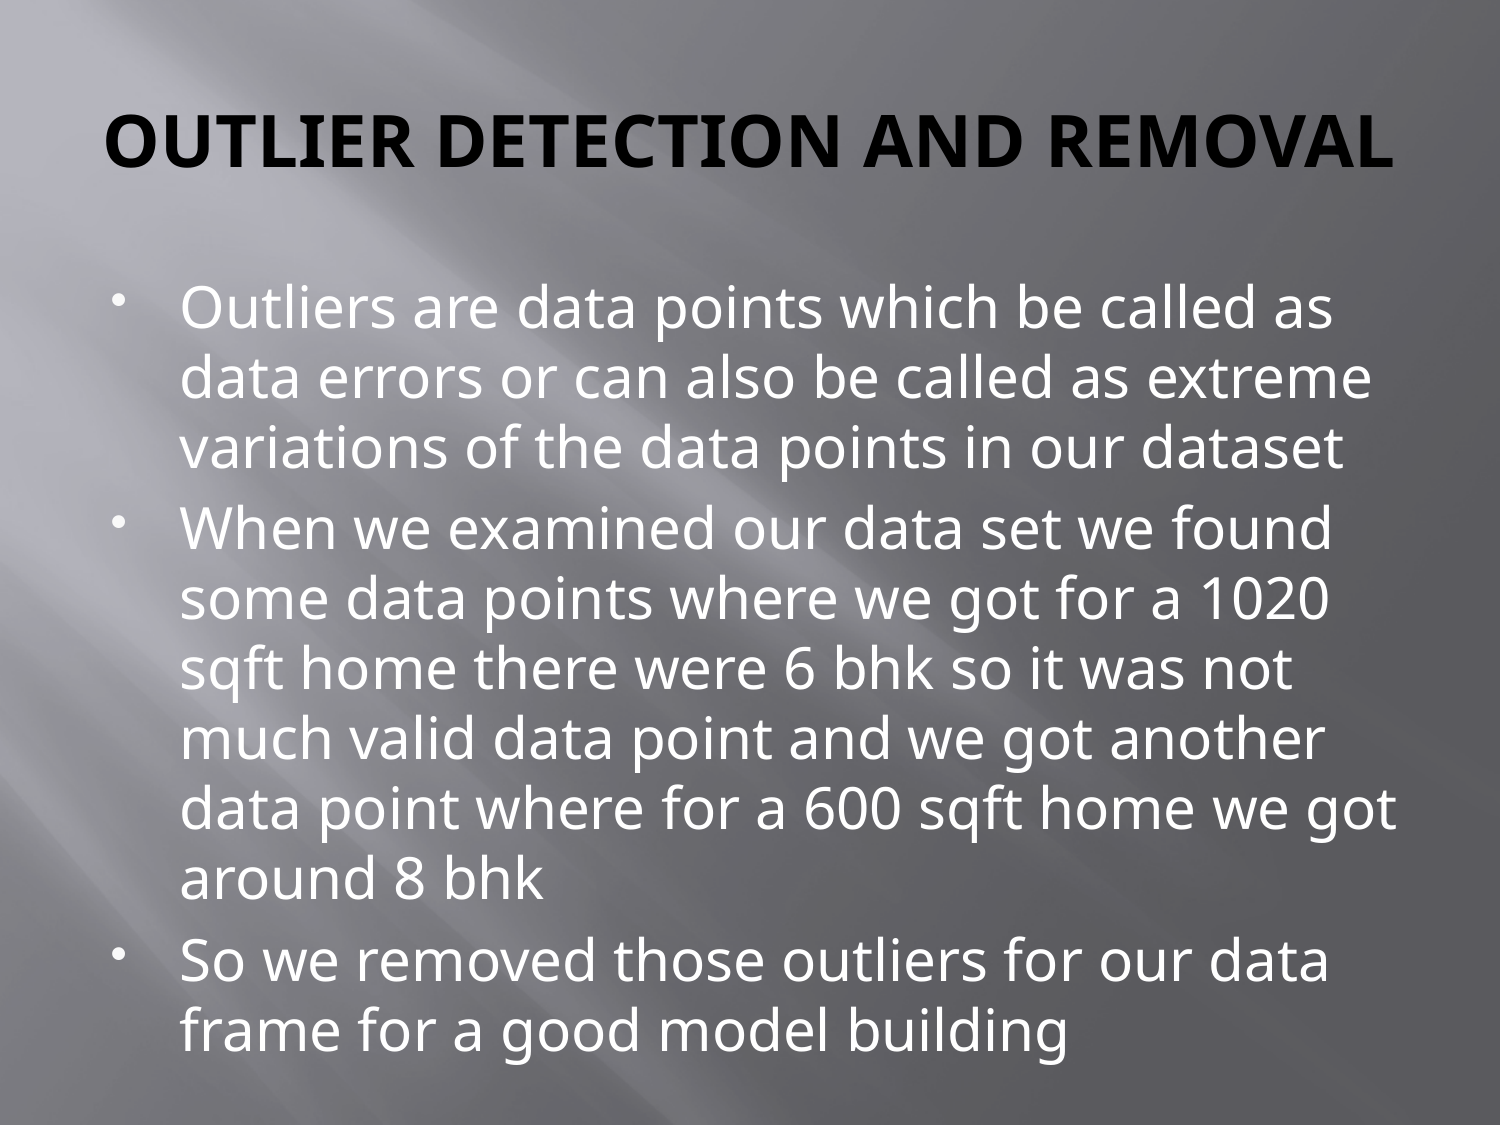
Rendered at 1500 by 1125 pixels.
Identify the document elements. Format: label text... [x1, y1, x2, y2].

title OUTLIER DETECTION AND REMOVAL [75, 45, 1425, 233]
list Outliers are data points which be called as data errors or can also be called as extreme variations of the data points in our dataset When we examined our data set we found some data points where we got for a 1020 sqft home there were 6 bhk so it was not much valid data point and we got another data point where for a 600 sqft home we got around 8 bhk So we removed those outliers for our data frame for a good model building [75, 262, 1425, 1035]
